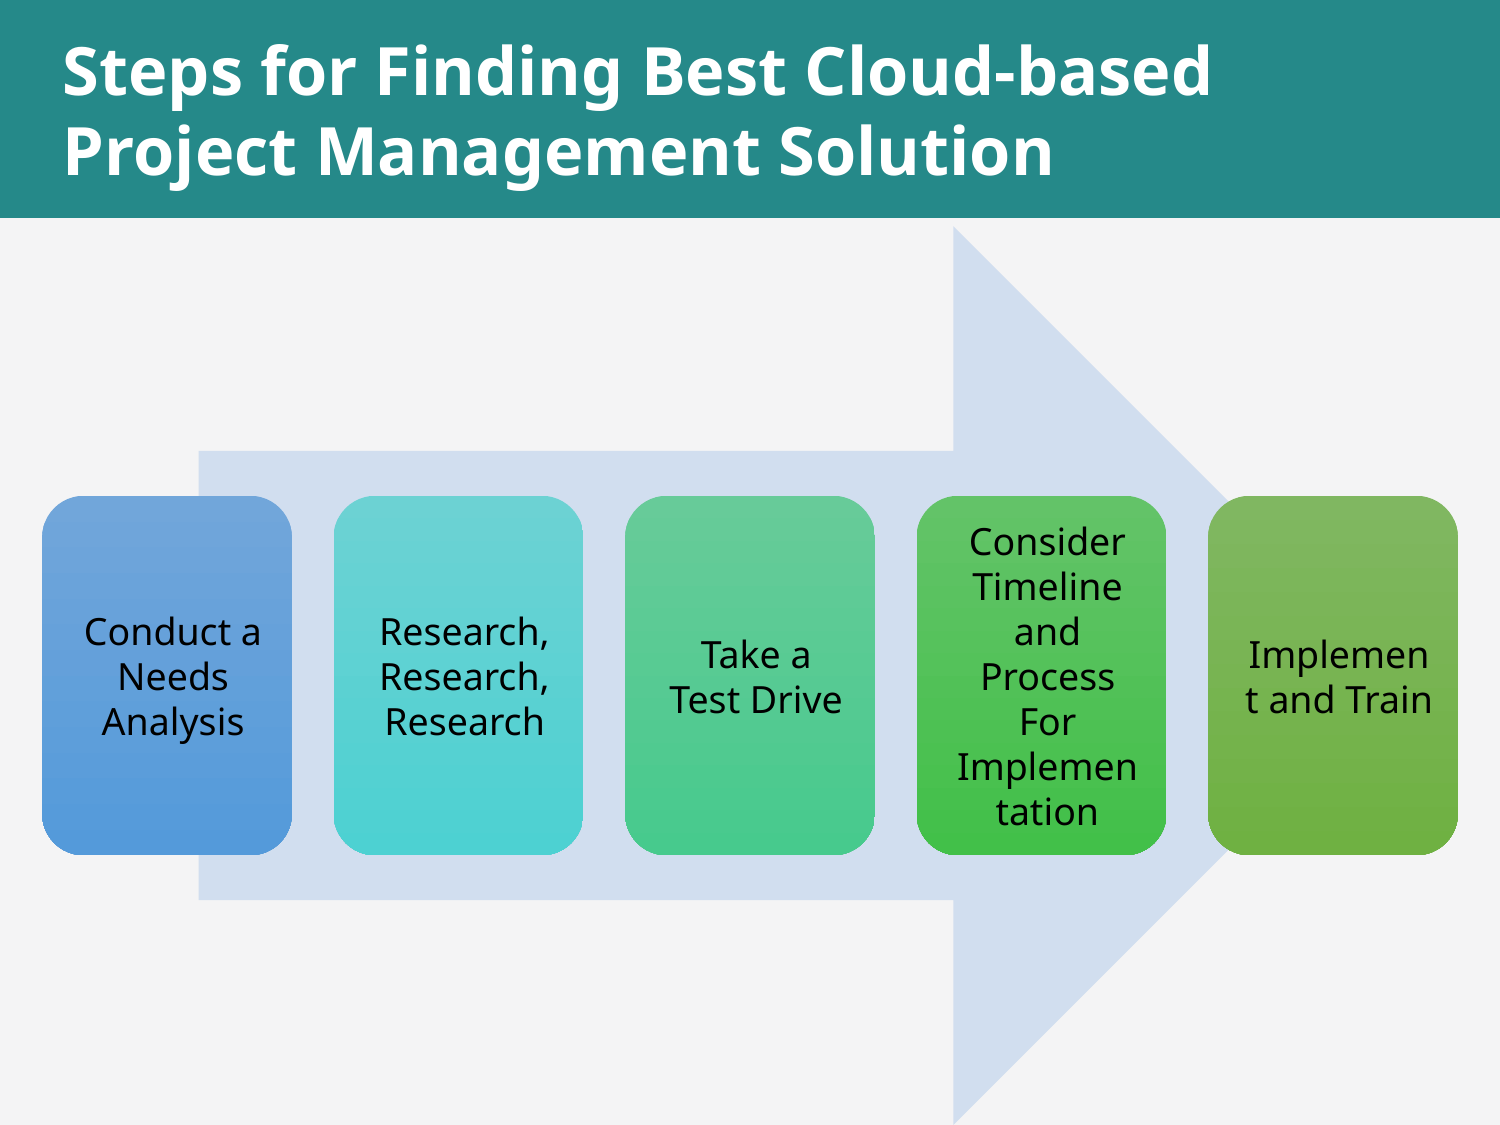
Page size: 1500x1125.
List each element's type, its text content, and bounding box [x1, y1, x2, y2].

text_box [41, 226, 1459, 1125]
title Steps for Finding Best Cloud-based Project Management Solution [47, 0, 1450, 218]
